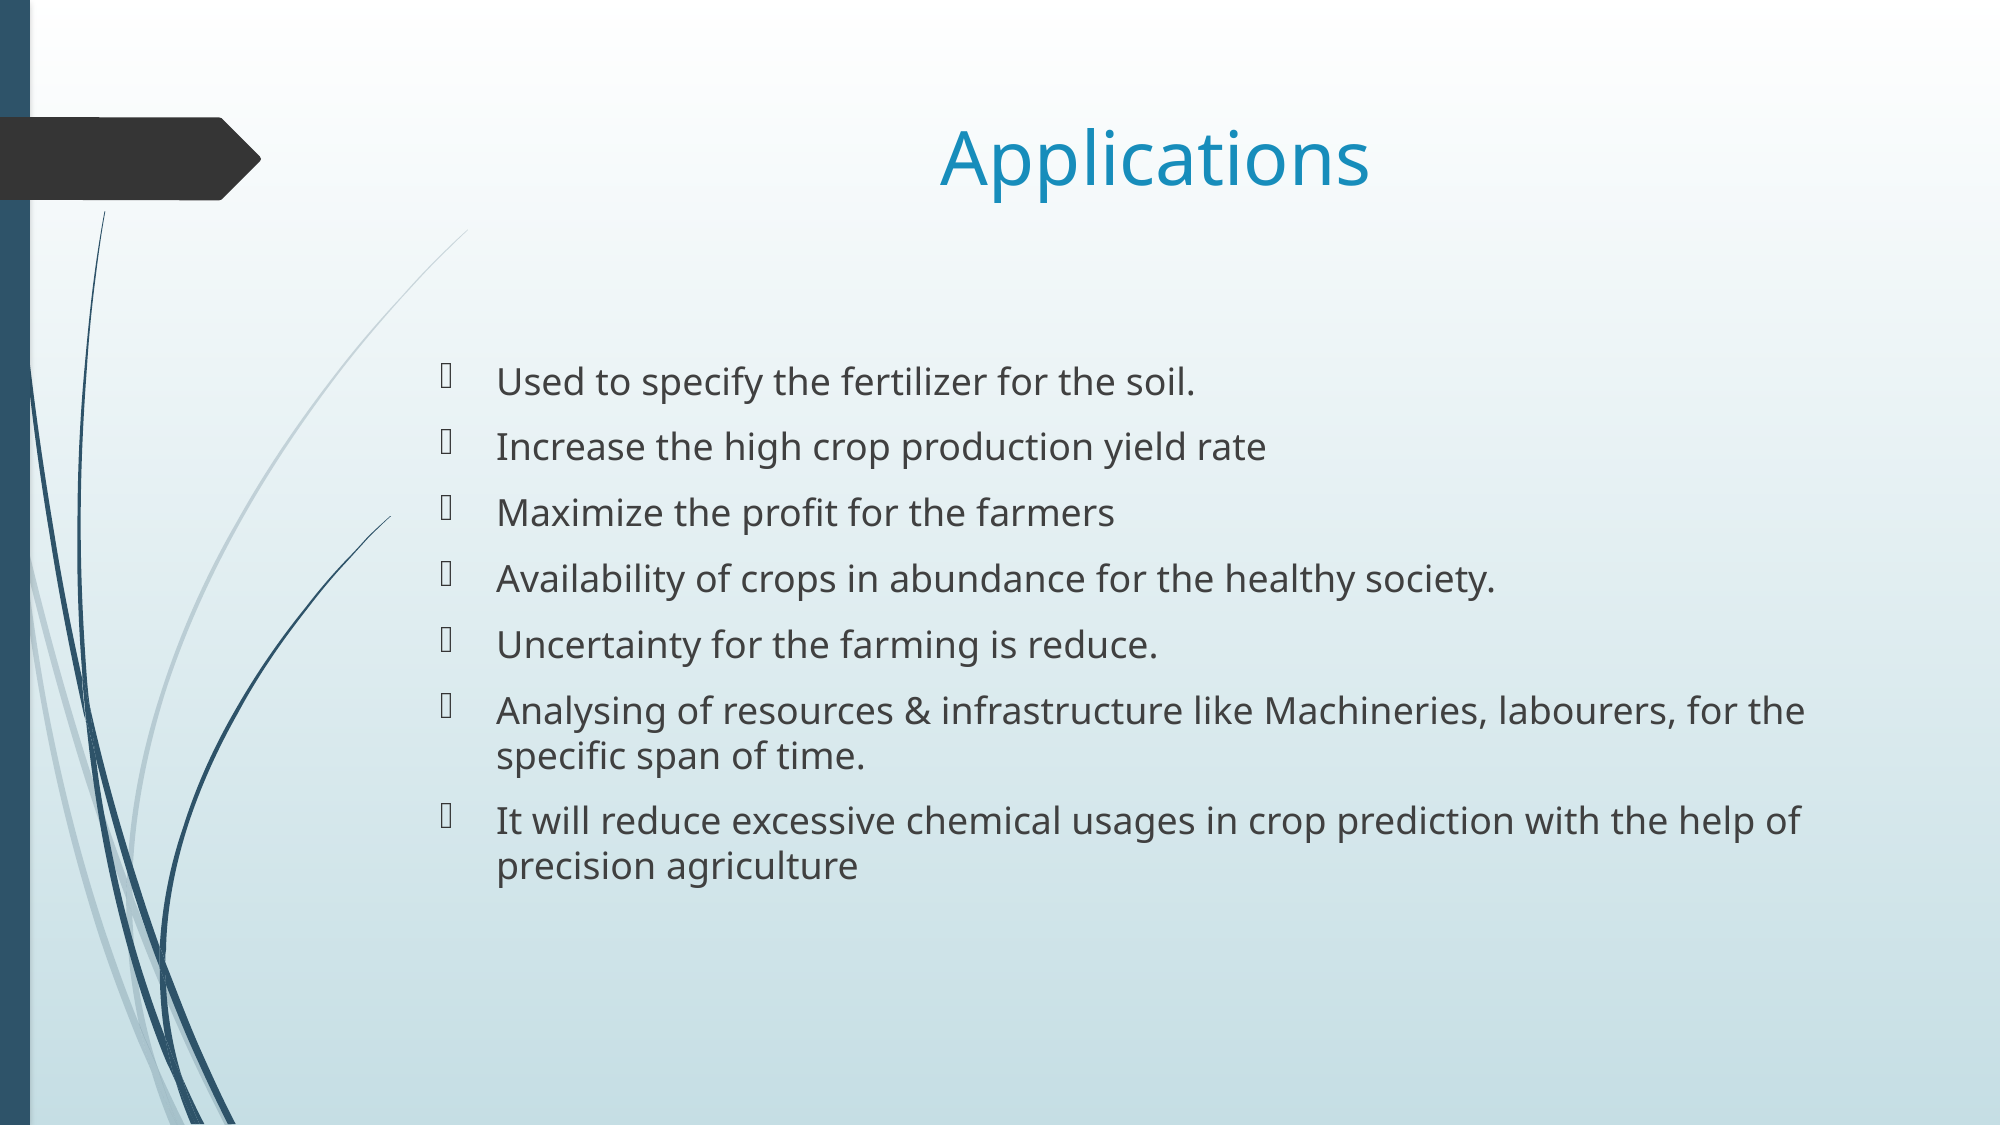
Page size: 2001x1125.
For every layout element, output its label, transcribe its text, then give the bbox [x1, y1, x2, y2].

list Used to specify the fertilizer for the soil. Increase the high crop production yield rate Maximize the profit for the farmers Availability of crops in abundance for the healthy society. Uncertainty for the farming is reduce. Analysing of resources & infrastructure like Machineries, labourers, for the specific span of time. It will reduce excessive chemical usages in crop prediction with the help of precision agriculture [424, 350, 1888, 970]
title Applications [425, 102, 1888, 313]
